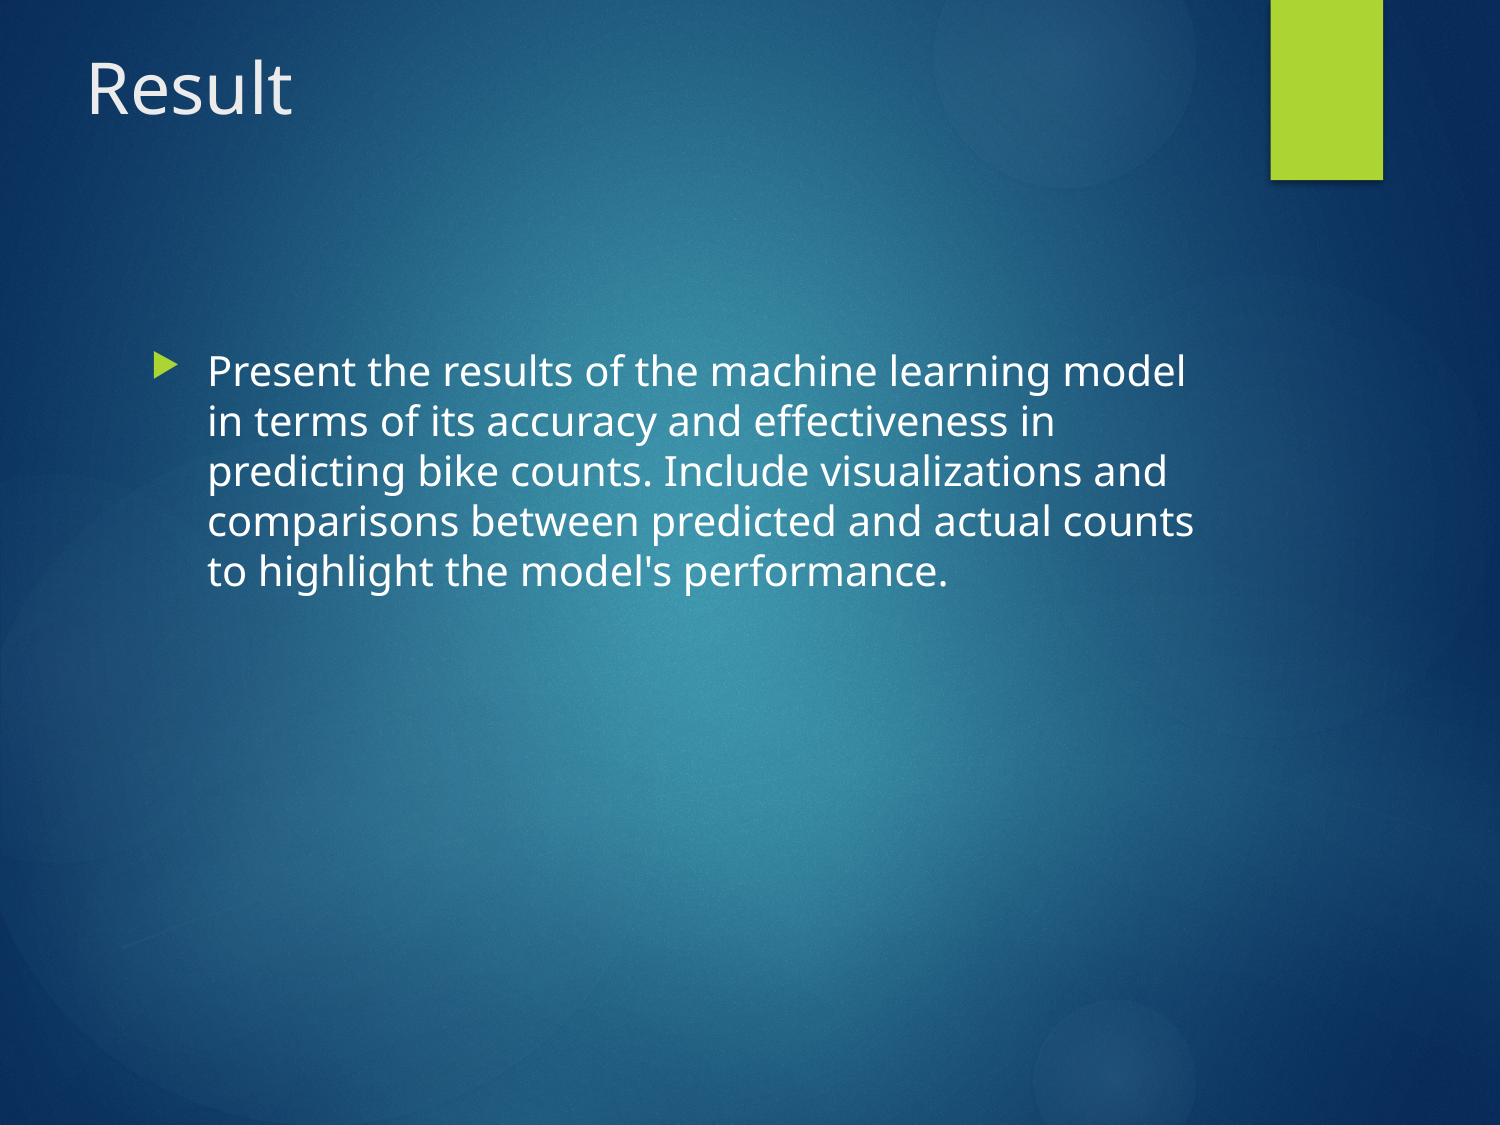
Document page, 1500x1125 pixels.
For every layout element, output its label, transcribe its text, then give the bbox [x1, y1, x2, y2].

list Present the results of the machine learning model in terms of its accuracy and effectiveness in predicting bike counts. Include visualizations and comparisons between predicted and actual counts to highlight the model's performance. [135, 336, 1237, 1025]
title Result [70, 35, 1258, 223]
